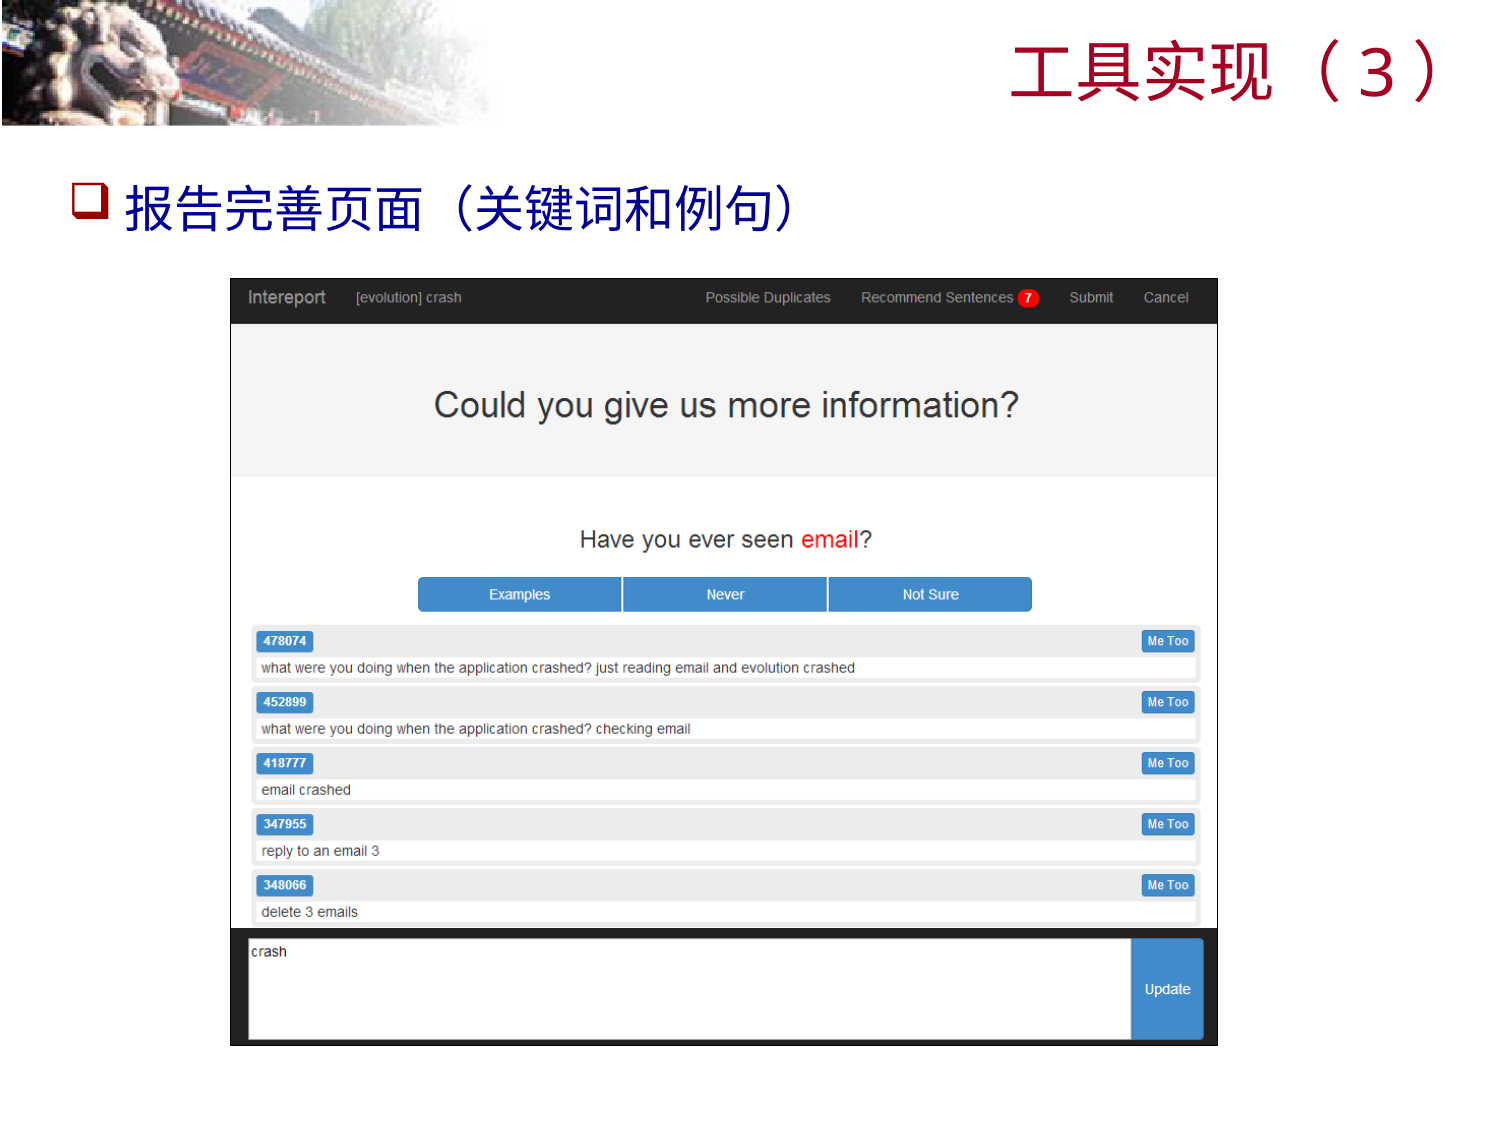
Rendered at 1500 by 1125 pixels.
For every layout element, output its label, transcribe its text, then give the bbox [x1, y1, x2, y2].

list 报告完善页面（关键词和例句） [52, 170, 1306, 256]
picture [229, 278, 1217, 1046]
picture [0, 0, 538, 126]
title 工具实现（3） [442, 20, 1495, 118]
